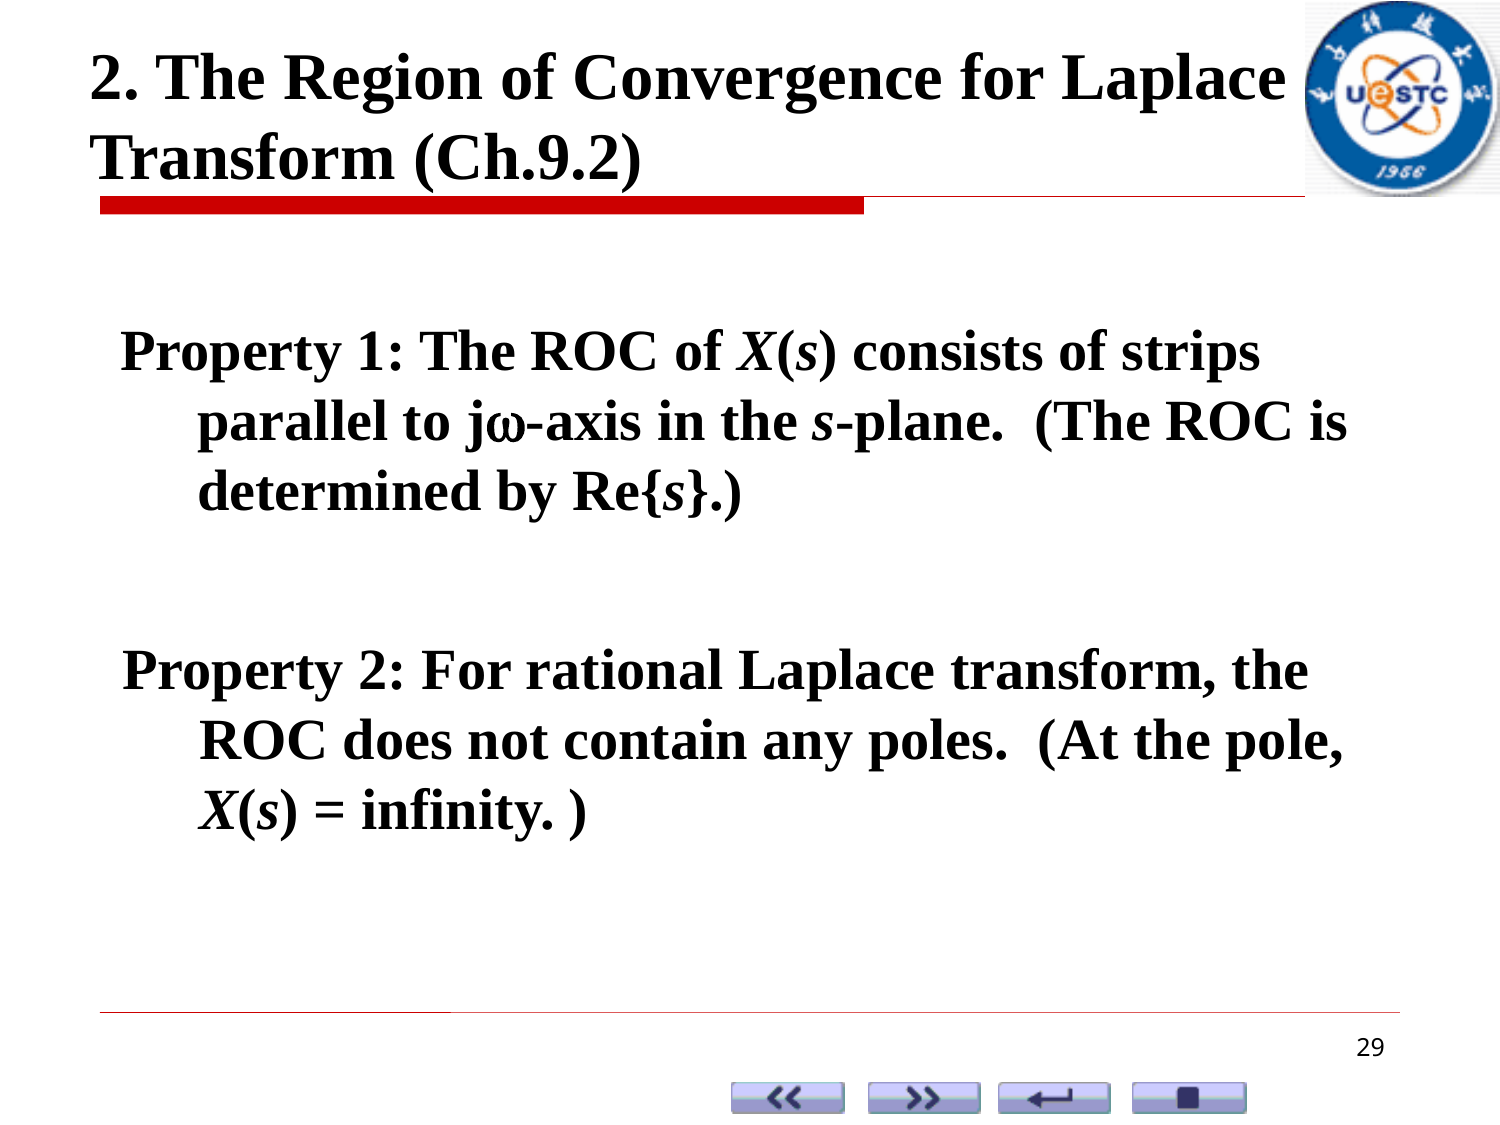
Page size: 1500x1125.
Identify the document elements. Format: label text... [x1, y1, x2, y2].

picture [1305, 1, 1500, 197]
picture [998, 1082, 1111, 1114]
text_box Property 2: For rational Laplace transform, the ROC does not contain any poles. (At the pole, X(s) = infinity. ) [107, 623, 1424, 861]
text_box Property 1: The ROC of X(s) consists of strips parallel to j-axis in the s-plane. (The ROC is determined by Re{s}.) [105, 305, 1412, 554]
slide_number 29 [1074, 1024, 1401, 1103]
picture [1132, 1103, 1247, 1114]
picture [868, 1082, 981, 1114]
text_box 2. The Region of Convergence for Laplace Transform (Ch.9.2) [74, 19, 1413, 207]
picture [731, 1082, 845, 1114]
